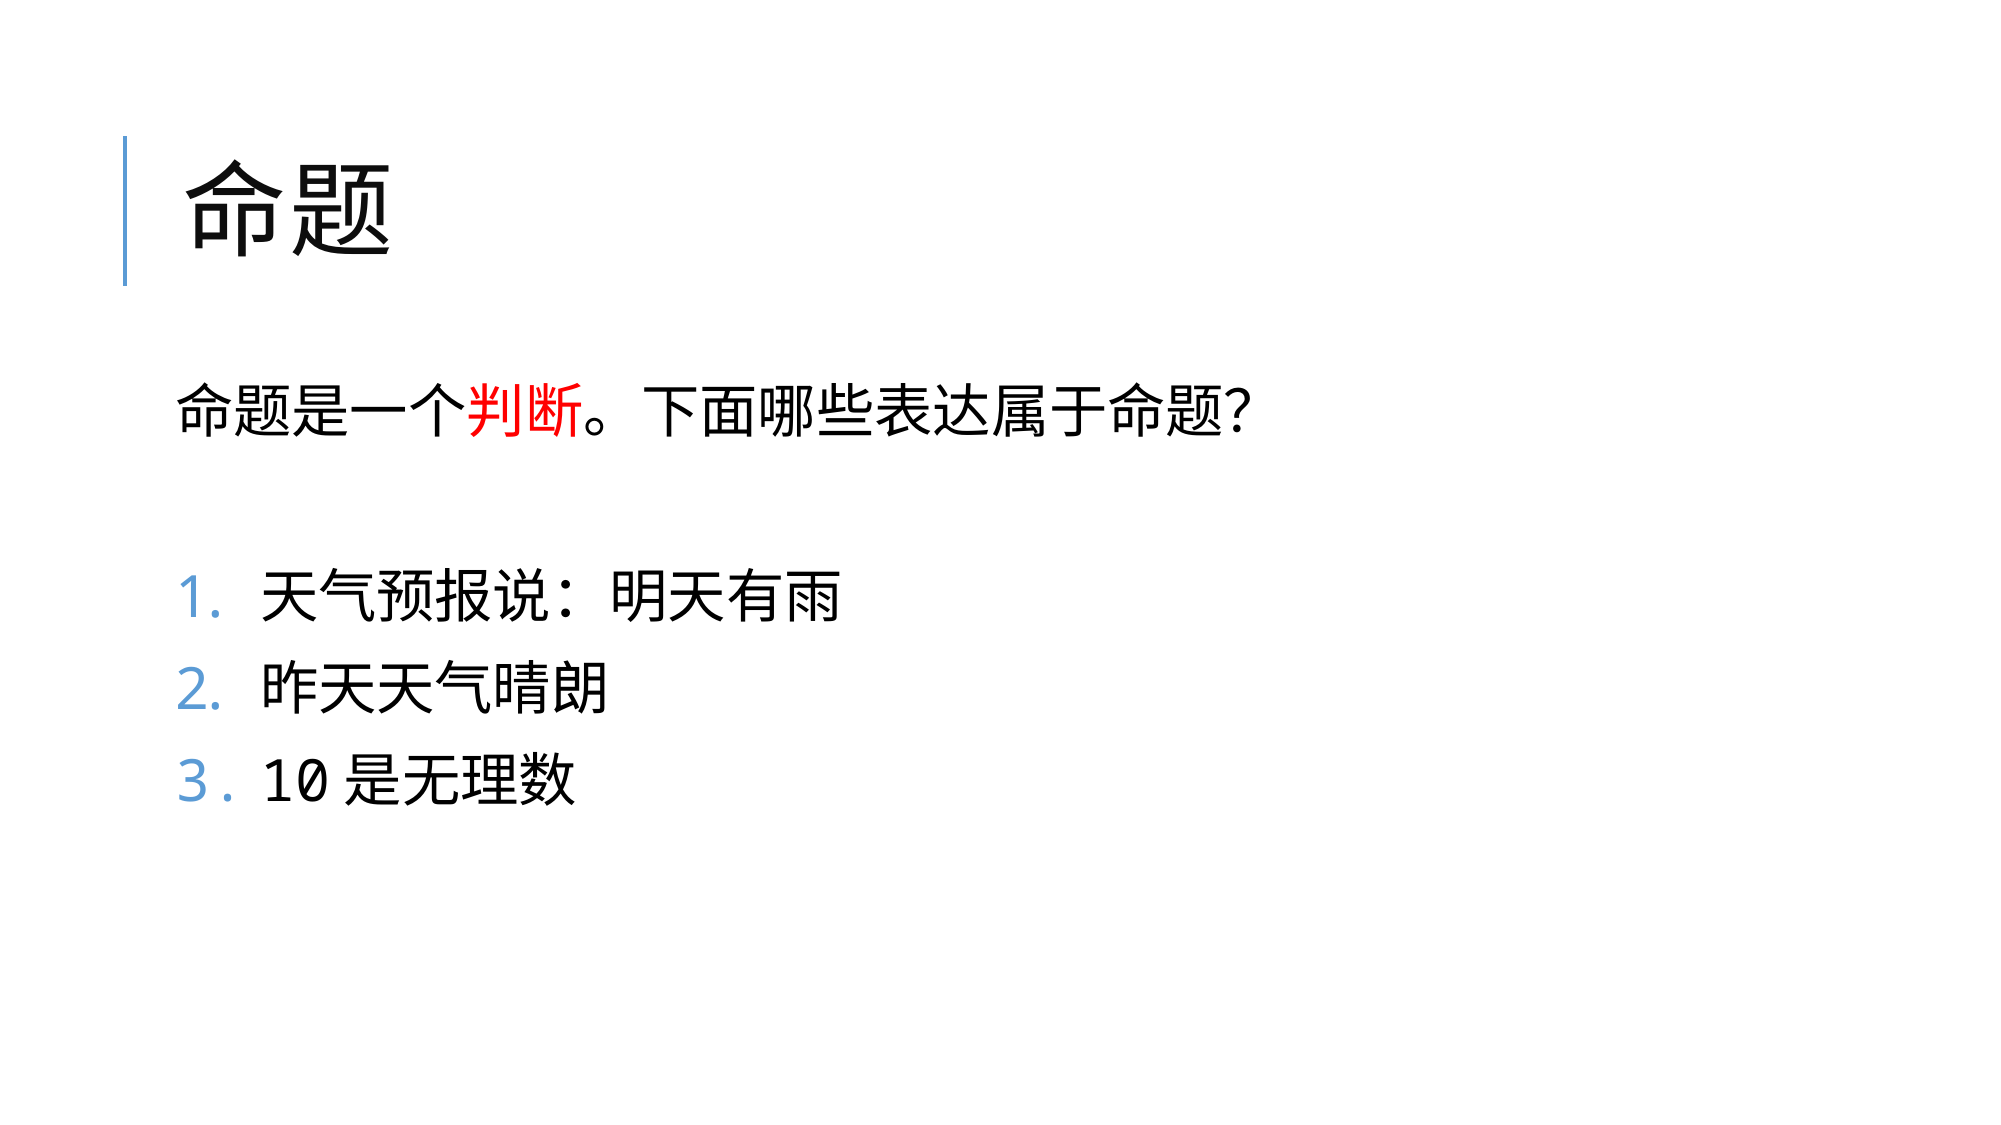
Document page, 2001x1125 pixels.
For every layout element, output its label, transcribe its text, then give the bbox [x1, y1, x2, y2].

title 命题 [168, 96, 1763, 342]
list 命题是一个判断。下面哪些表达属于命题？ 天气预报说：明天有雨 昨天天气晴朗 10是无理数 [168, 375, 1763, 1035]
